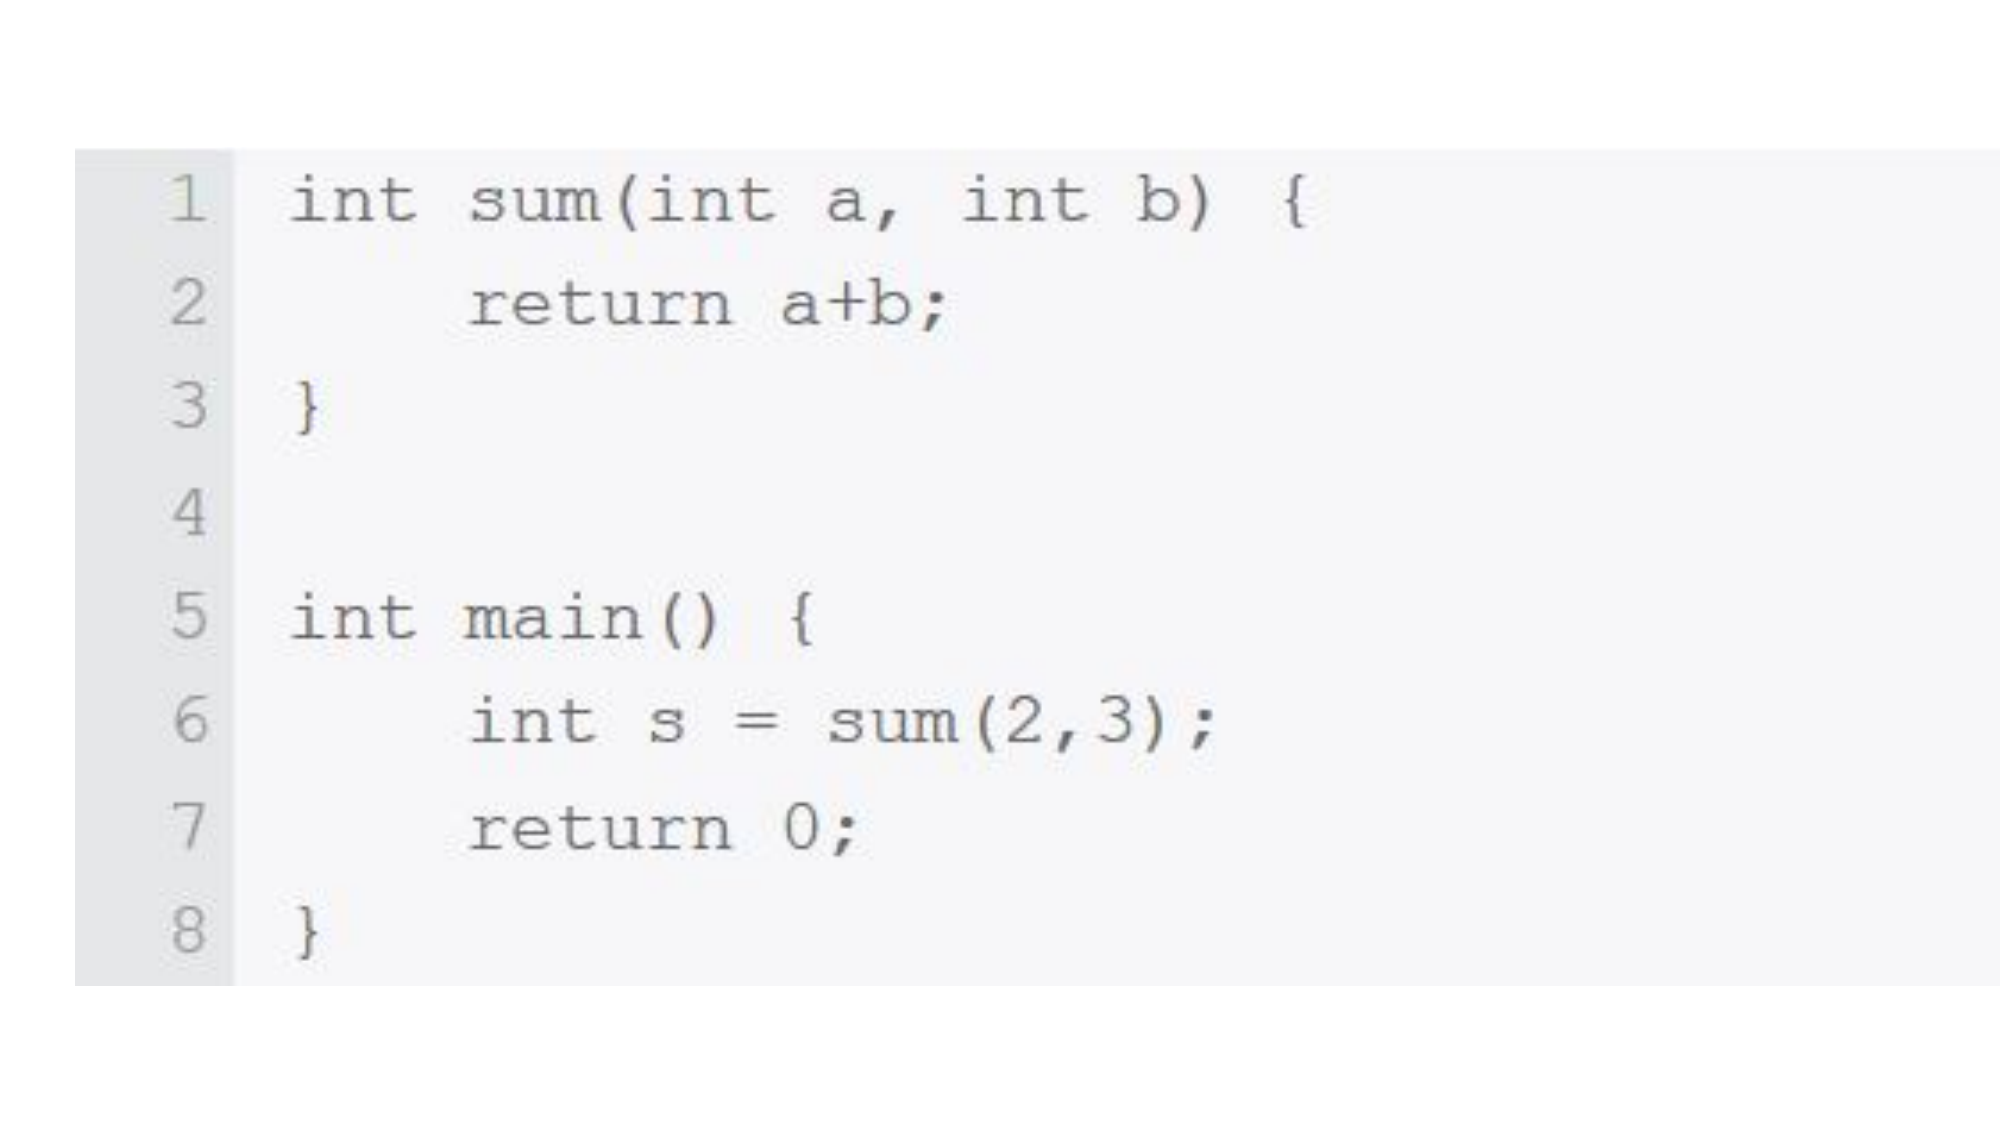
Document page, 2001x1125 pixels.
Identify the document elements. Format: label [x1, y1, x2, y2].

list [75, 147, 2000, 986]
